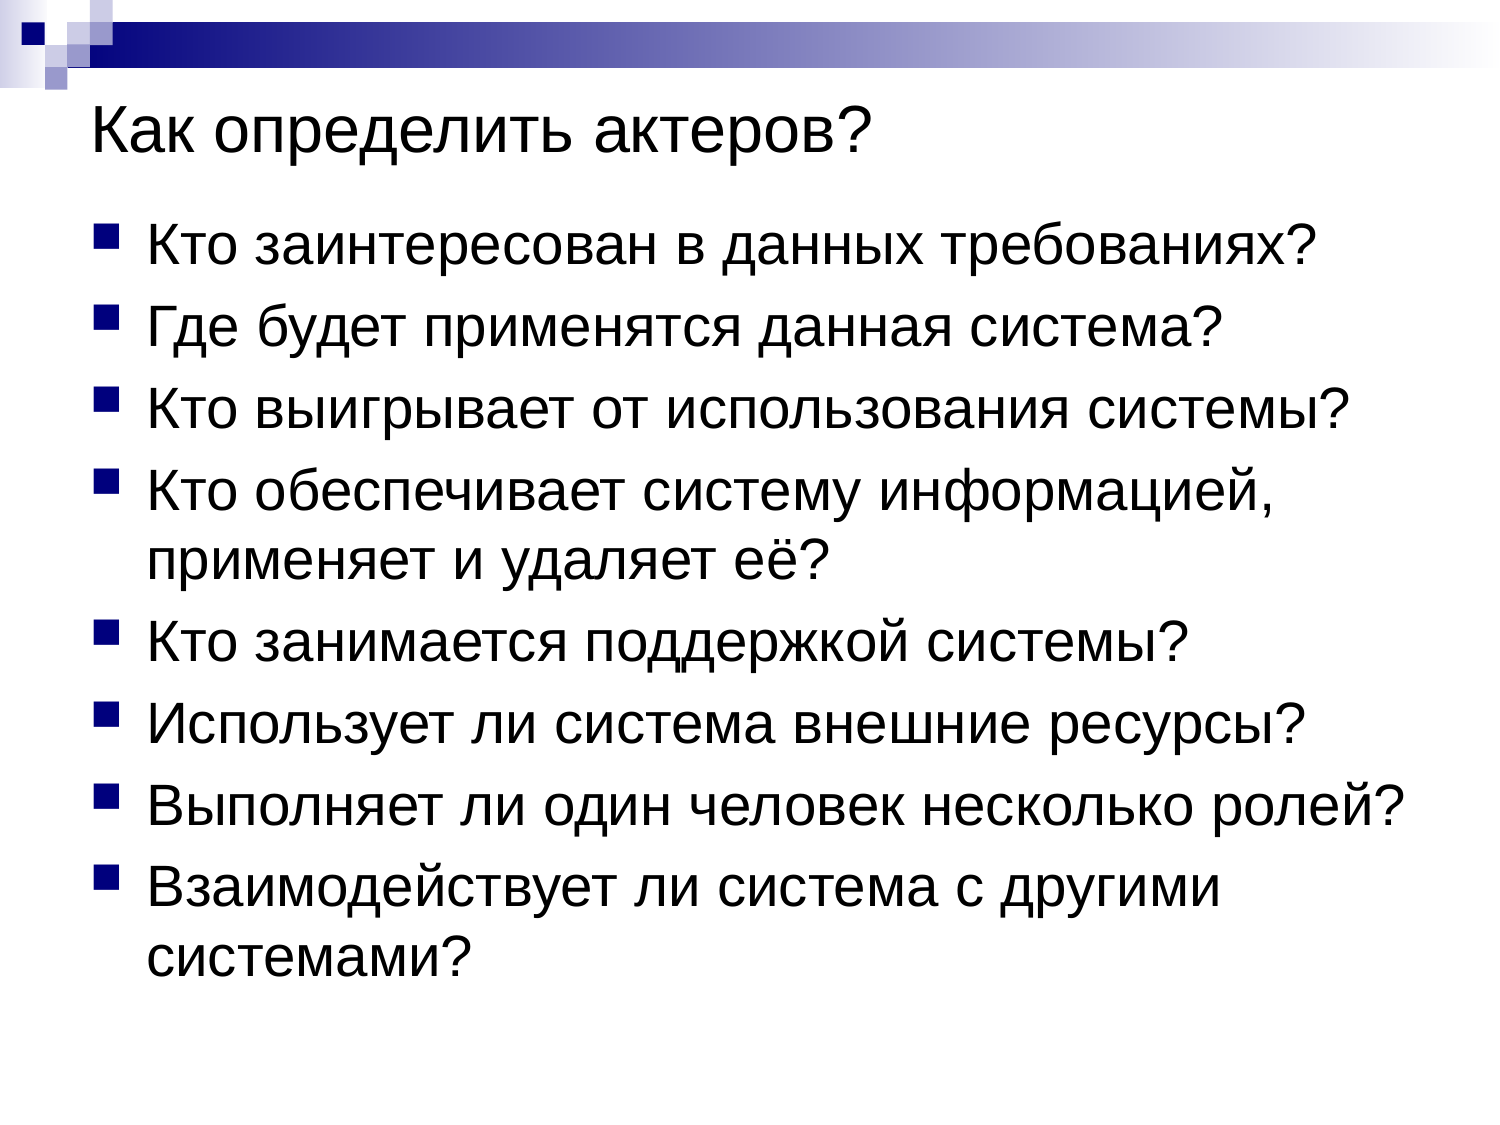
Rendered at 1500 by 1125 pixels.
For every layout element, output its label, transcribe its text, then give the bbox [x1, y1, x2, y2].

list Кто заинтересован в данных требованиях? Где будет применятся данная система? Кто выигрывает от использования системы? Кто обеспечивает систему информацией, применяет и удаляет её? Кто занимается поддержкой системы? Использует ли система внешние ресурсы? Выполняет ли один человек несколько ролей? Взаимодействует ли система с другими системами? [75, 199, 1425, 1067]
title Как определить актеров? [75, 75, 1425, 176]
